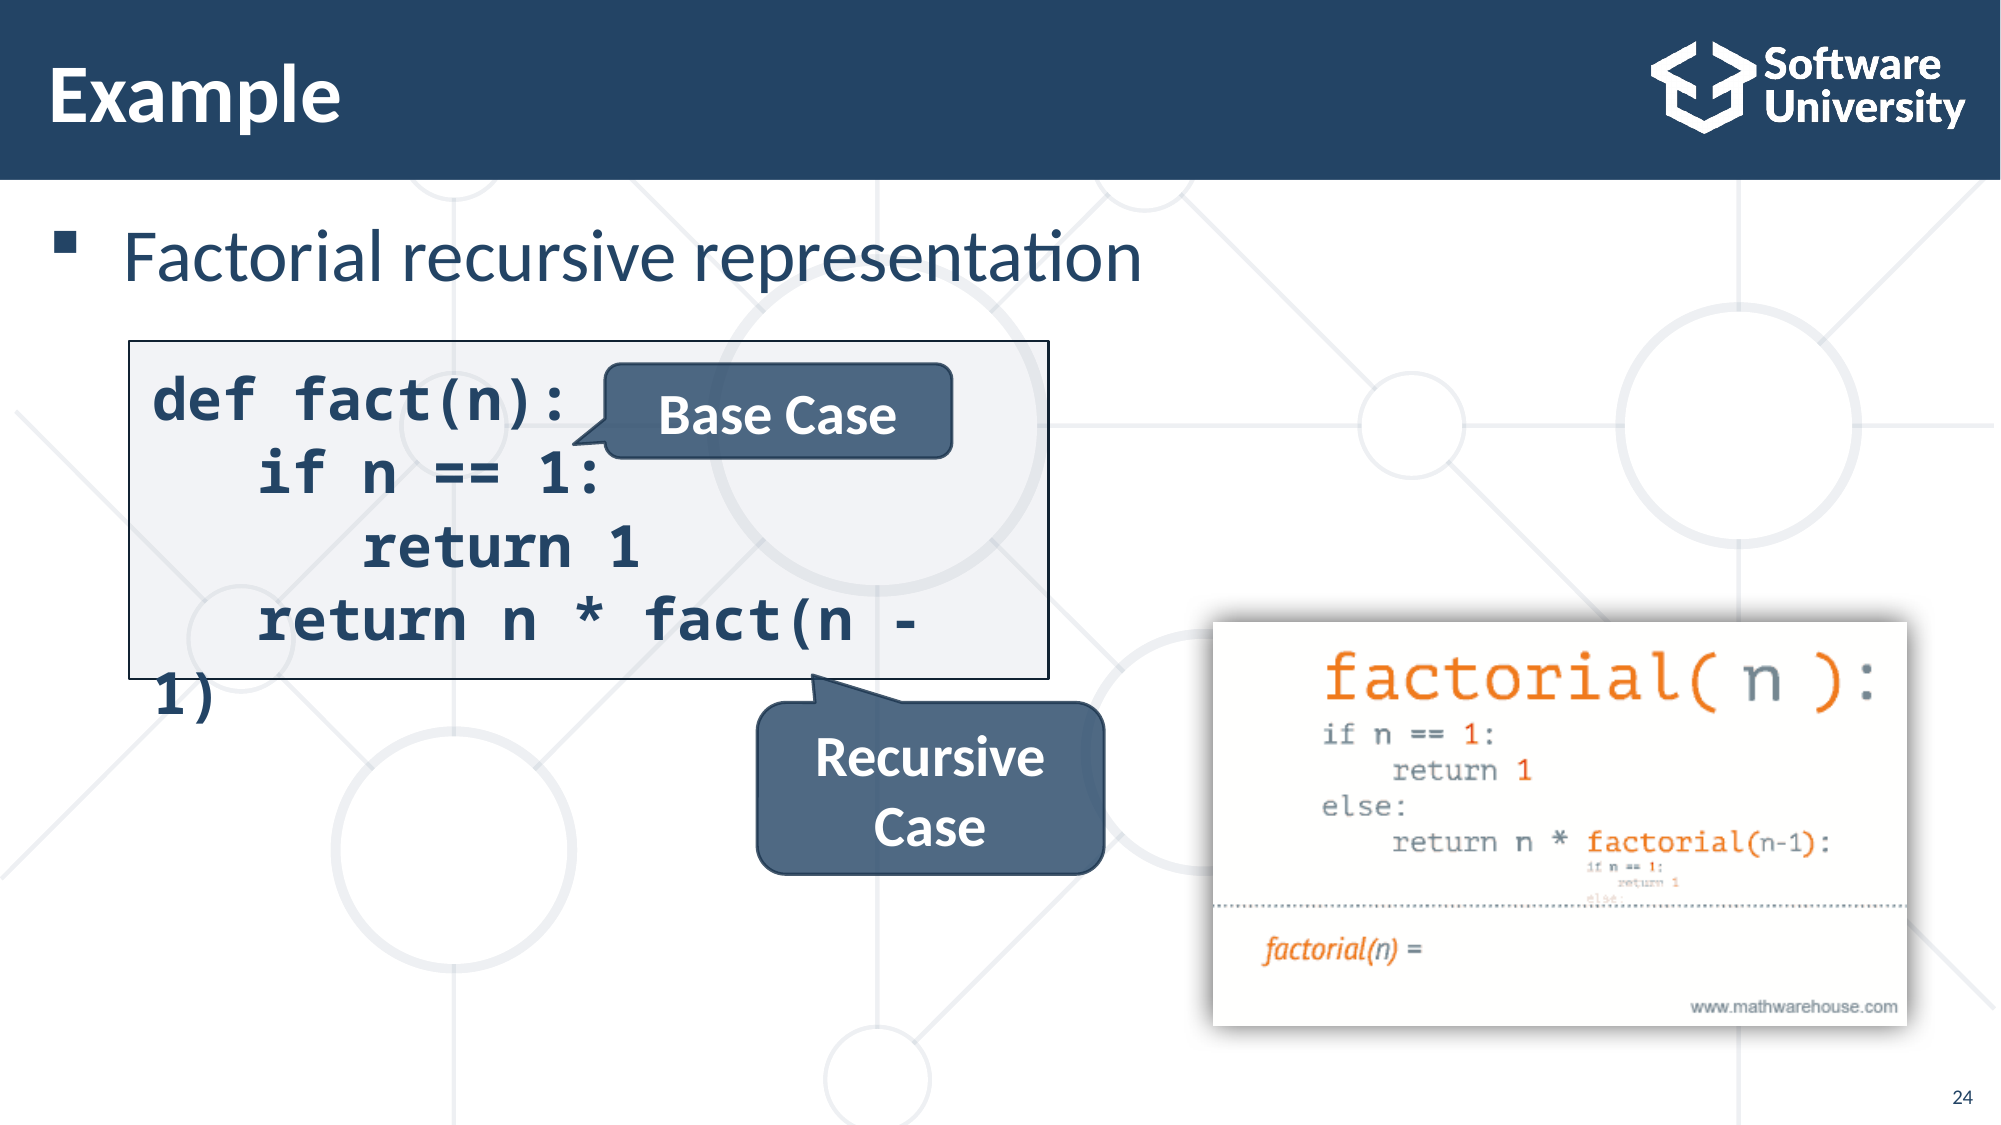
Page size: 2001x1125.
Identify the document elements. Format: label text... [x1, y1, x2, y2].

text_box 24 [1927, 1067, 1989, 1117]
list Factorial recursive representation [31, 196, 1969, 1109]
text_box Base Case [571, 361, 955, 461]
picture [1213, 622, 1907, 1026]
text_box Recursive Case [755, 672, 1107, 877]
title Example [31, 16, 1625, 162]
picture [1651, 41, 1966, 134]
list def fact(n): if n == 1: return 1 return n * fact(n - 1) [128, 340, 1050, 680]
